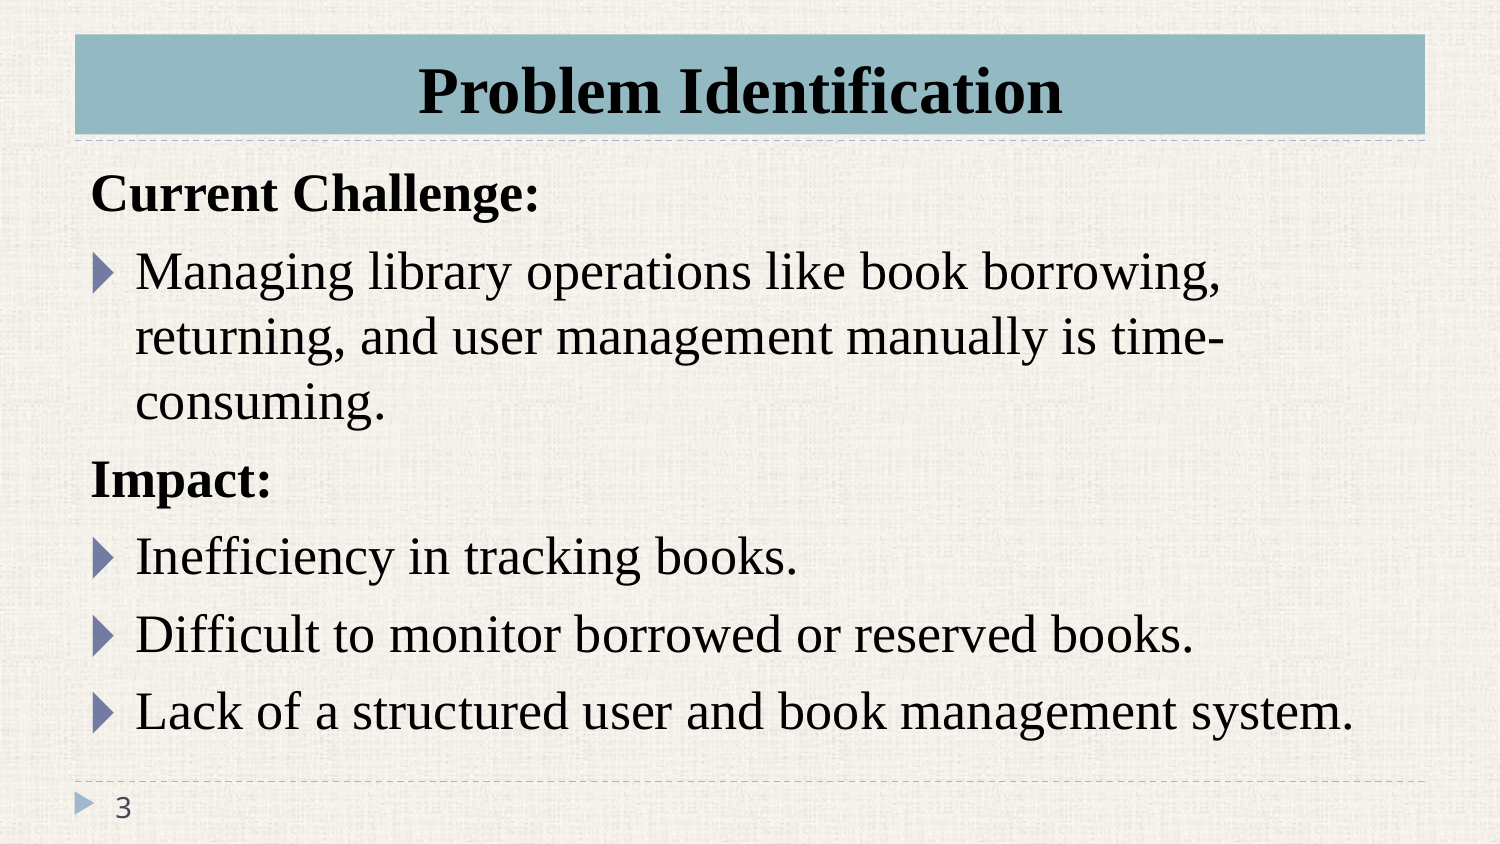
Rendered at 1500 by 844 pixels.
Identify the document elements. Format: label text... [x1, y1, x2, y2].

list Current Challenge: Managing library operations like book borrowing, returning, and user management manually is time-consuming. Impact: Inefficiency in tracking books. Difficult to monitor borrowed or reserved books. Lack of a structured user and book management system. [75, 150, 1425, 758]
title Problem Identification [75, 34, 1425, 135]
slide_number ‹#› [100, 782, 426, 827]
